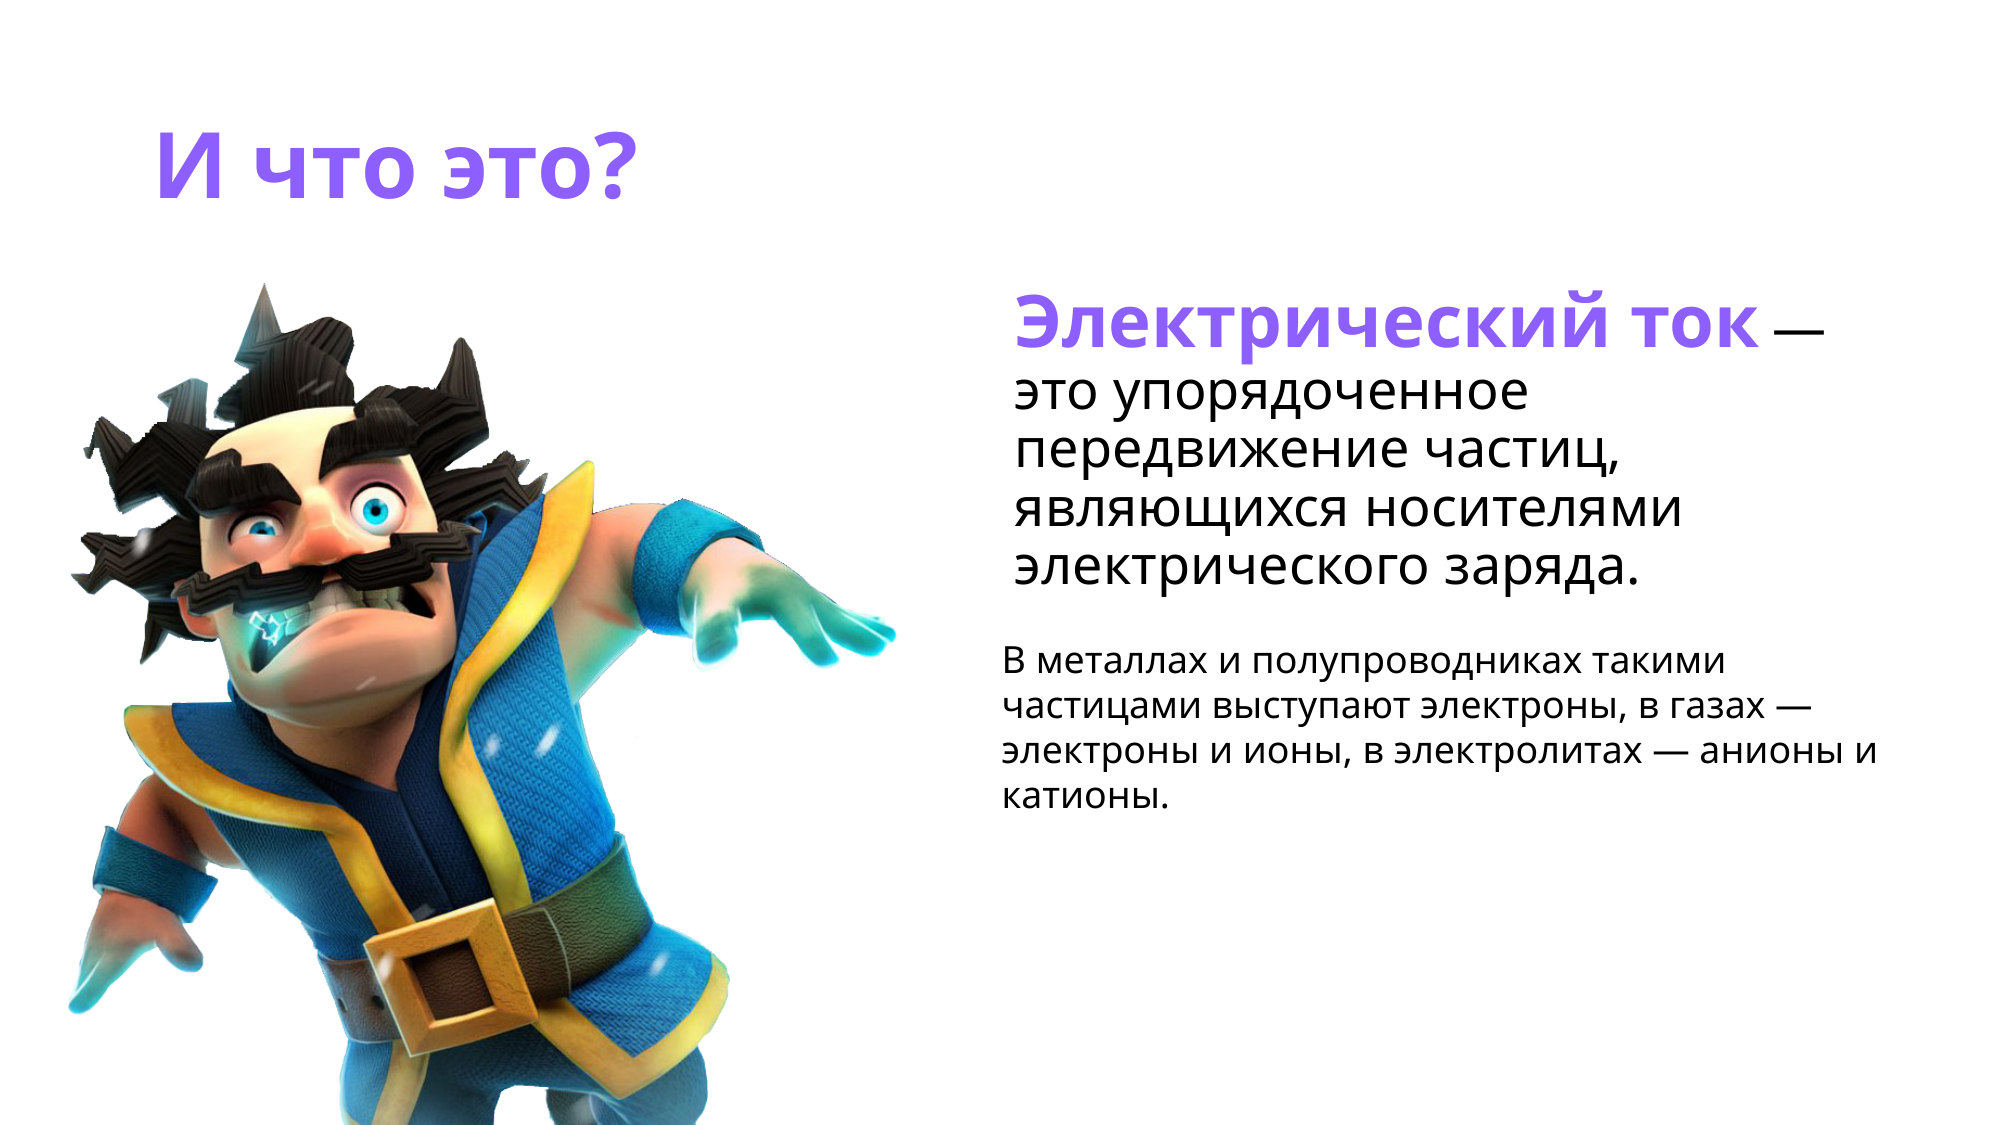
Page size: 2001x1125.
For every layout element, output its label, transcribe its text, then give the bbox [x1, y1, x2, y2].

picture [68, 283, 897, 1125]
text_box В металлах и полупроводниках такими частицами выступают электроны, в газах — электроны и ионы, в электролитах — анионы и катионы. [986, 628, 1932, 824]
list Электрический ток — это упорядоченное передвижение частиц, являющихся носителями электрического заряда. [999, 277, 1889, 609]
title И что это? [137, 59, 1863, 278]
